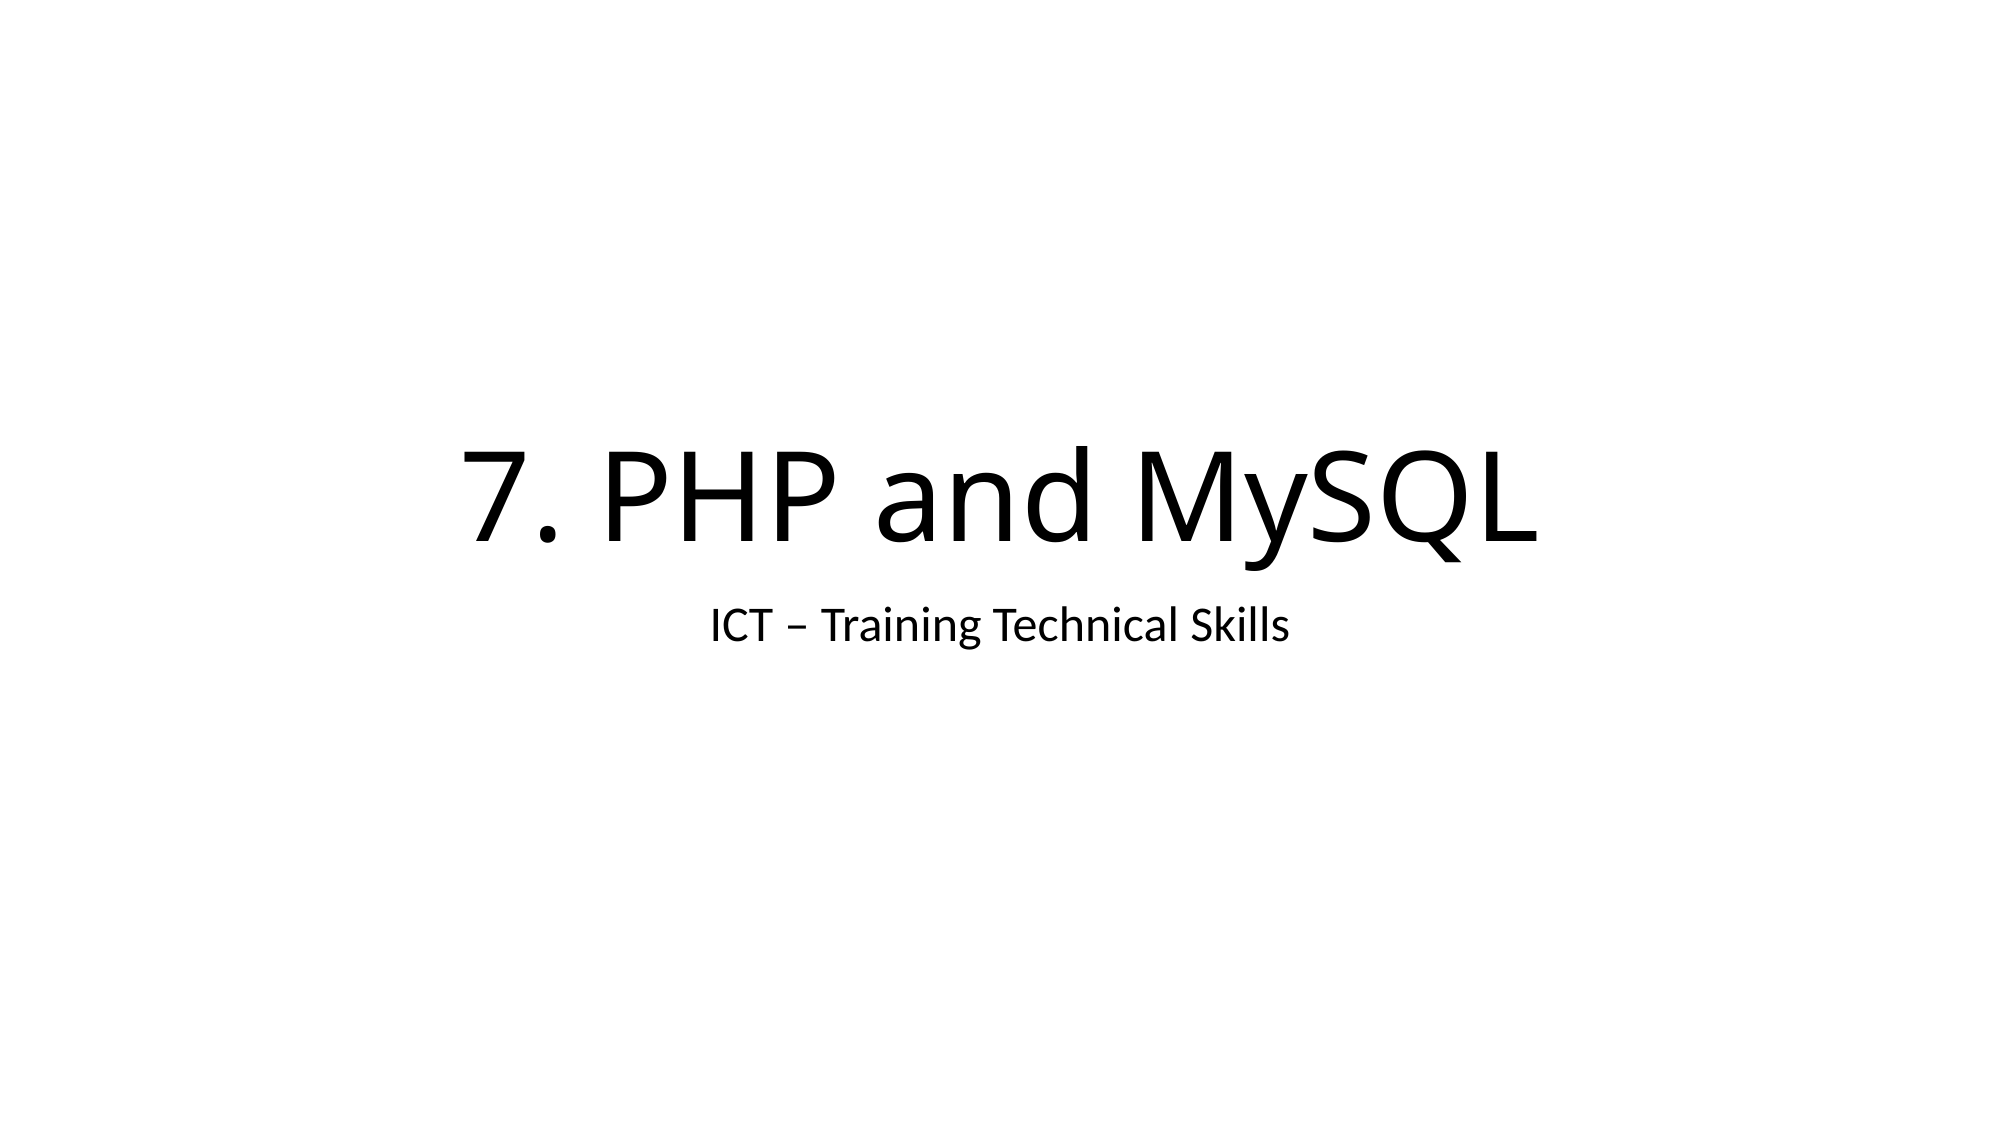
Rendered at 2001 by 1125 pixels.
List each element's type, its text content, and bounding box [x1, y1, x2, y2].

title 7. PHP and MySQL [249, 184, 1750, 576]
subtitle ICT – Training Technical Skills [249, 590, 1750, 863]
